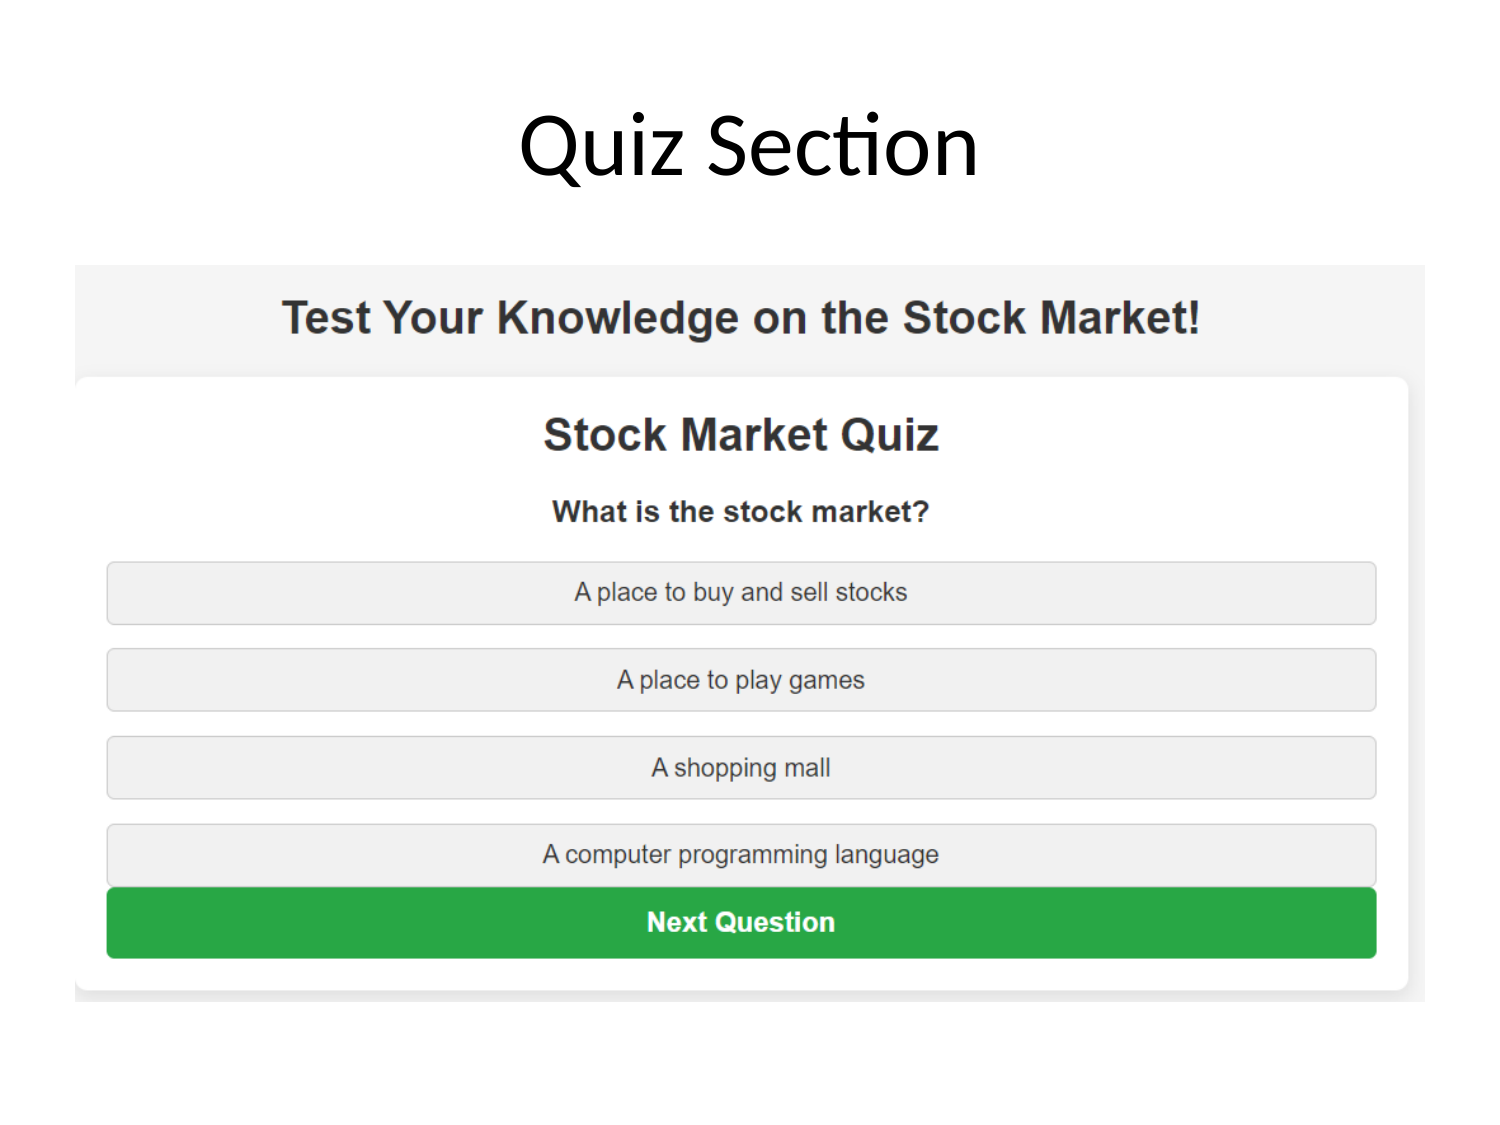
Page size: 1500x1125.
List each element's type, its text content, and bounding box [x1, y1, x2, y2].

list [74, 265, 1426, 1002]
title Quiz Section [75, 45, 1425, 233]
